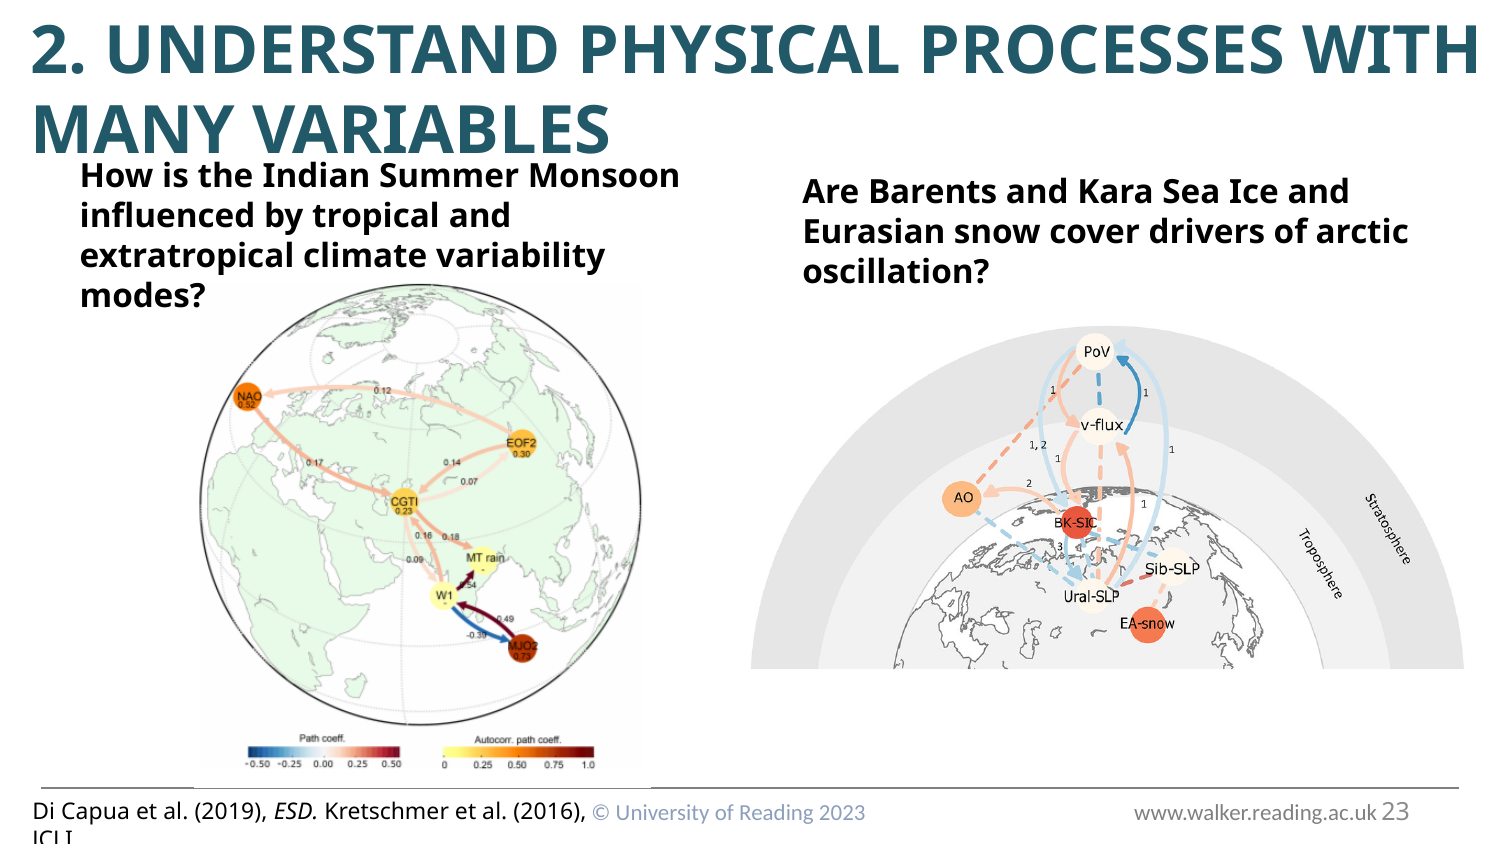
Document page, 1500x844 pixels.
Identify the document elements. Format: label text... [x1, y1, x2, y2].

text_box Are Barents and Kara Sea Ice and Eurasian snow cover drivers of arctic oscillation? [787, 163, 1425, 298]
picture [749, 323, 1466, 671]
text_box Di Capua et al. (2019), ESD. Kretschmer et al. (2016), JCLI [17, 789, 621, 844]
text_box How is the Indian Summer Monsoon influenced by tropical and extratropical climate variability modes? [64, 147, 713, 322]
title 2. Understand Physical Processes with many variables [15, 34, 1500, 140]
text_box © University of Reading 2023 www.walker.reading.ac.uk [576, 790, 1500, 836]
picture [194, 273, 651, 788]
